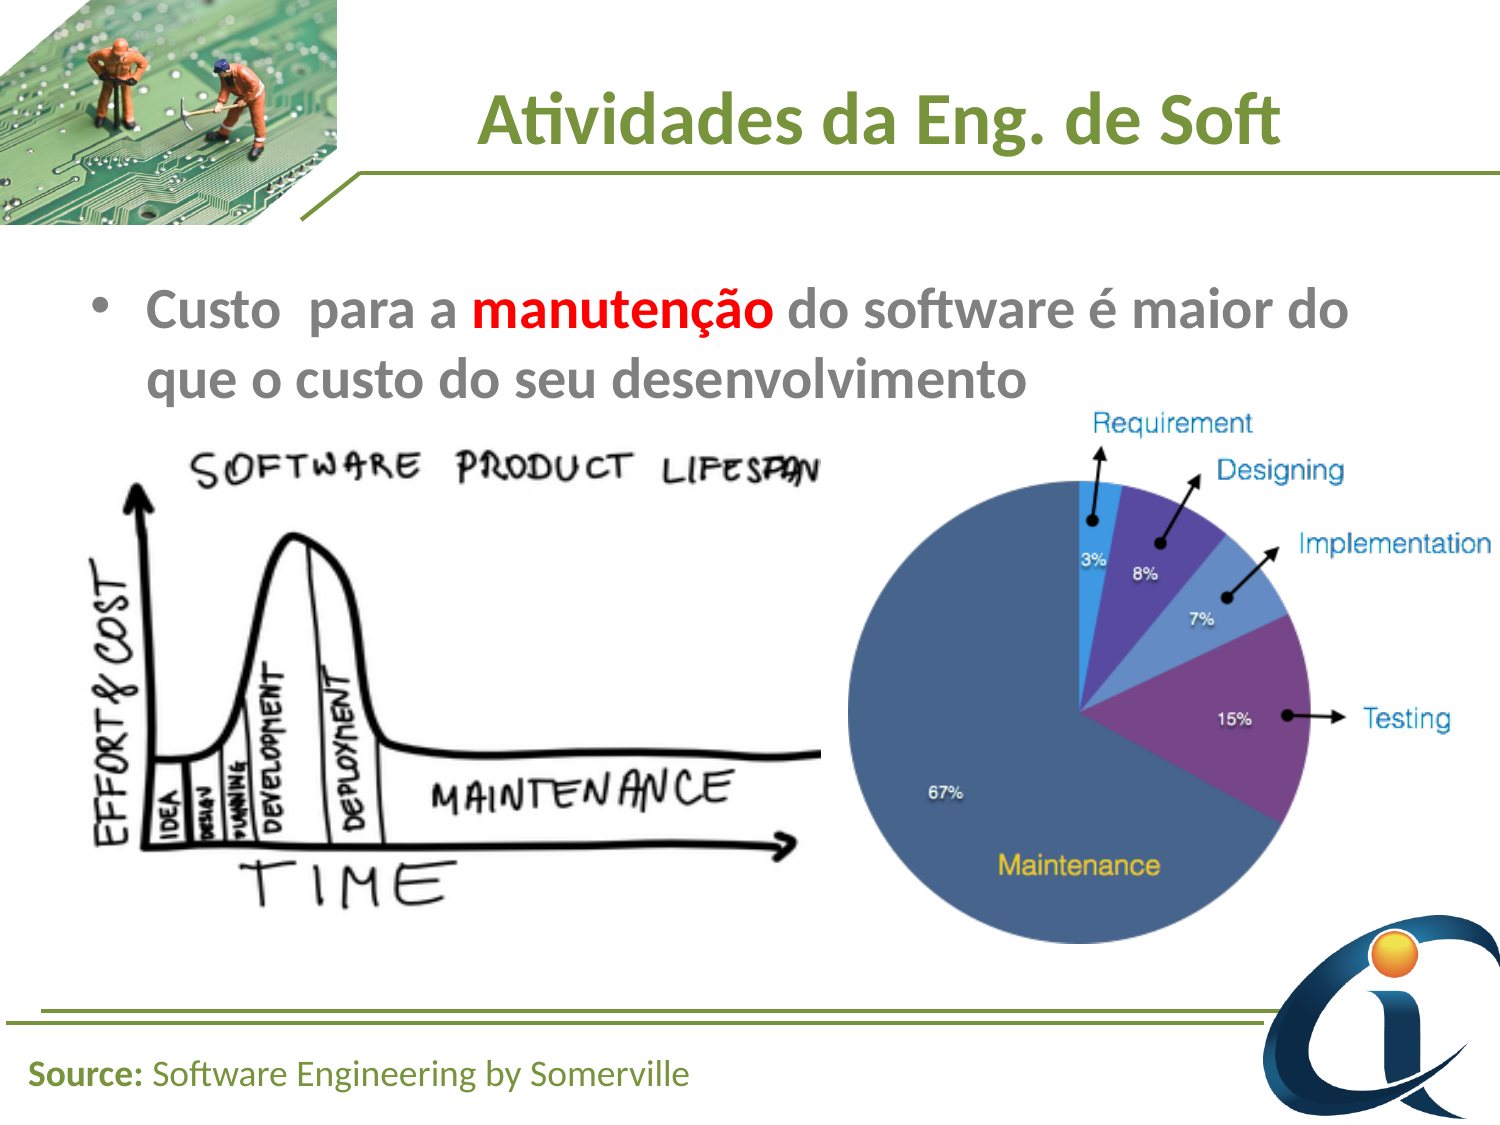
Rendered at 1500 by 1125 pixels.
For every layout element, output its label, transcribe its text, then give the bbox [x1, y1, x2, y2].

picture [41, 444, 822, 1000]
picture [0, 0, 337, 225]
picture [848, 396, 1500, 1119]
title Atividades da Eng. de Soft [336, 20, 1425, 209]
list Custo para a manutenção do software é maior do que o custo do seu desenvolvimento [75, 262, 1425, 433]
